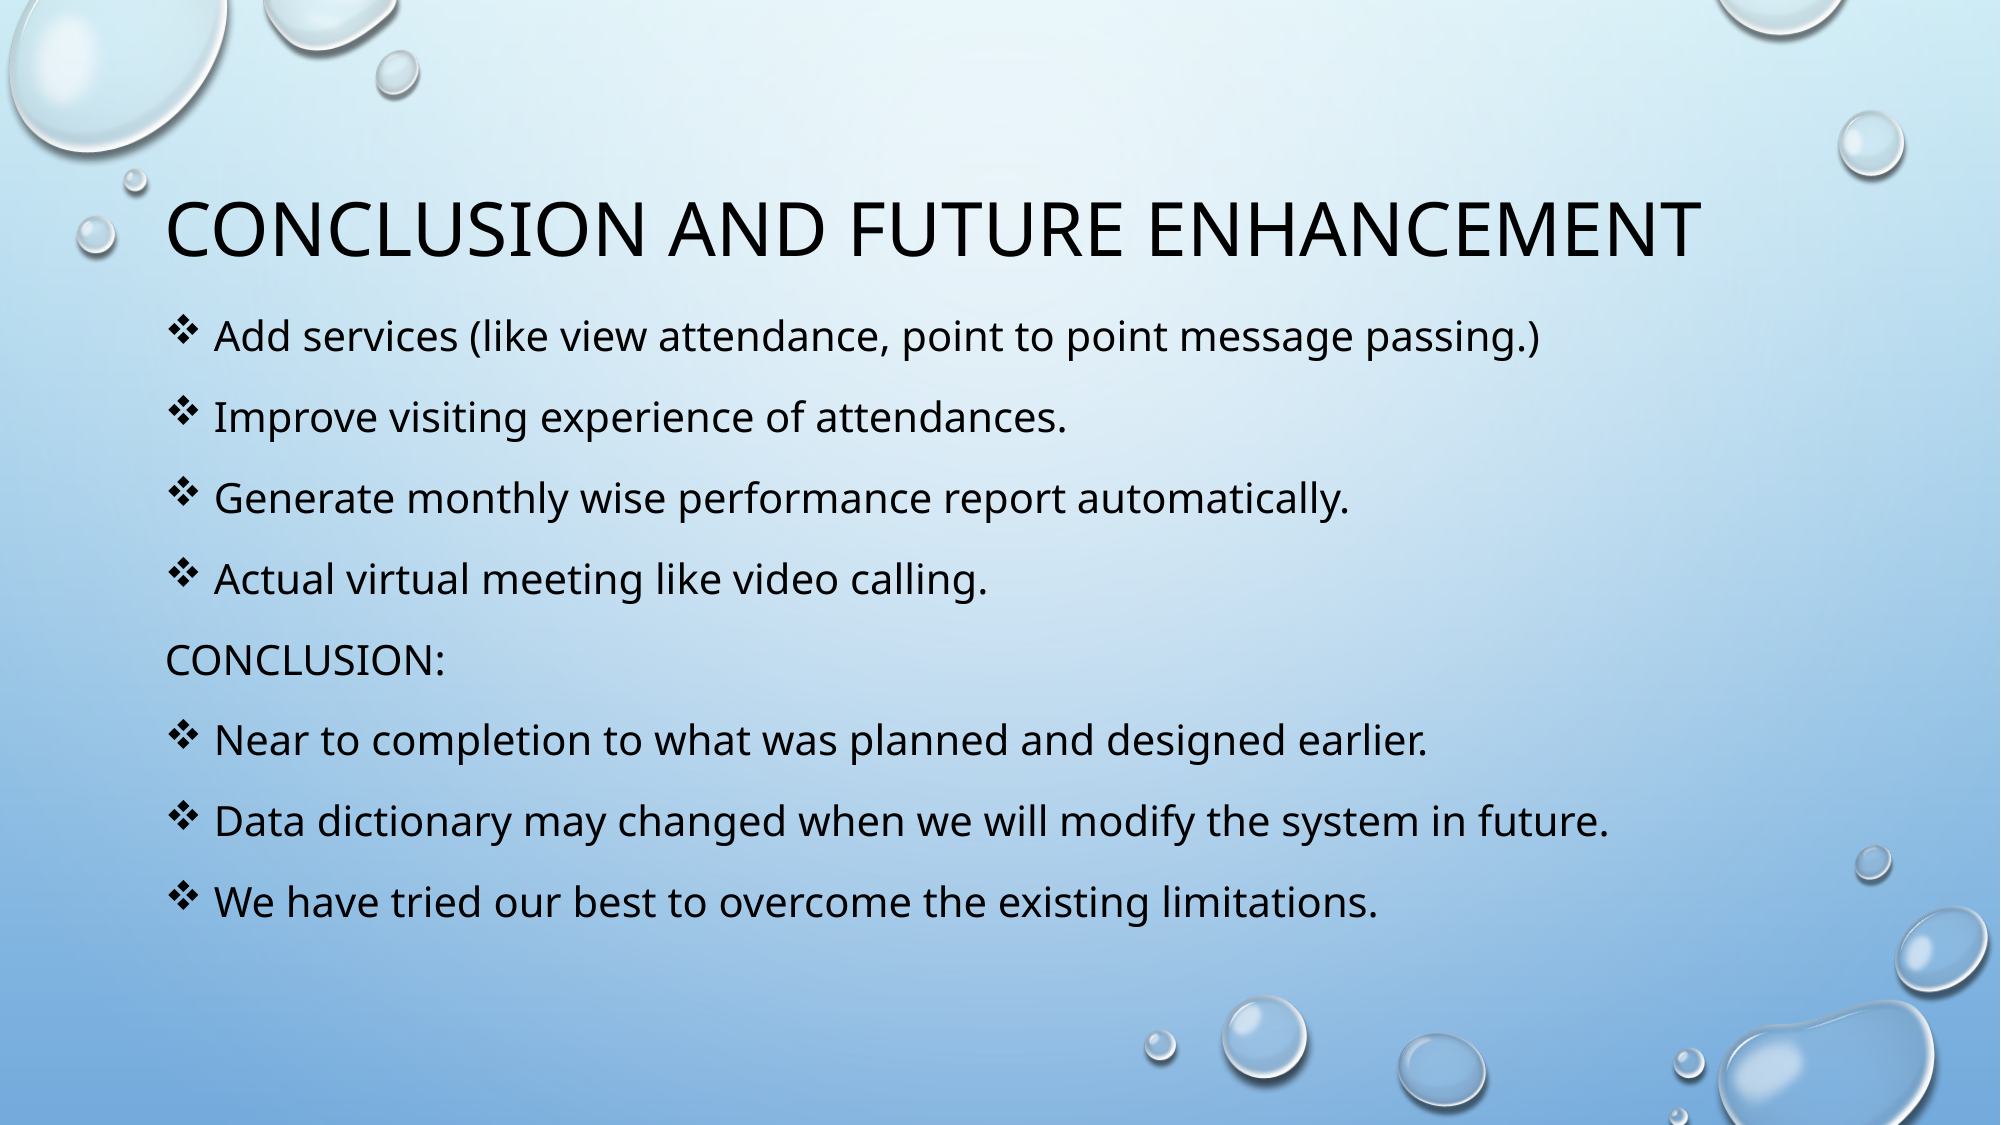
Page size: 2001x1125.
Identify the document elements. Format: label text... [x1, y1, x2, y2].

title Conclusion and future enhancement [149, 101, 1851, 364]
list Add services (like view attendance, point to point message passing.) Improve visiting experience of attendances. Generate monthly wise performance report automatically. Actual virtual meeting like video calling. Conclusion: Near to completion to what was planned and designed earlier. Data dictionary may changed when we will modify the system in future. We have tried our best to overcome the existing limitations. [149, 292, 1850, 950]
picture [0, 0, 2000, 1125]
